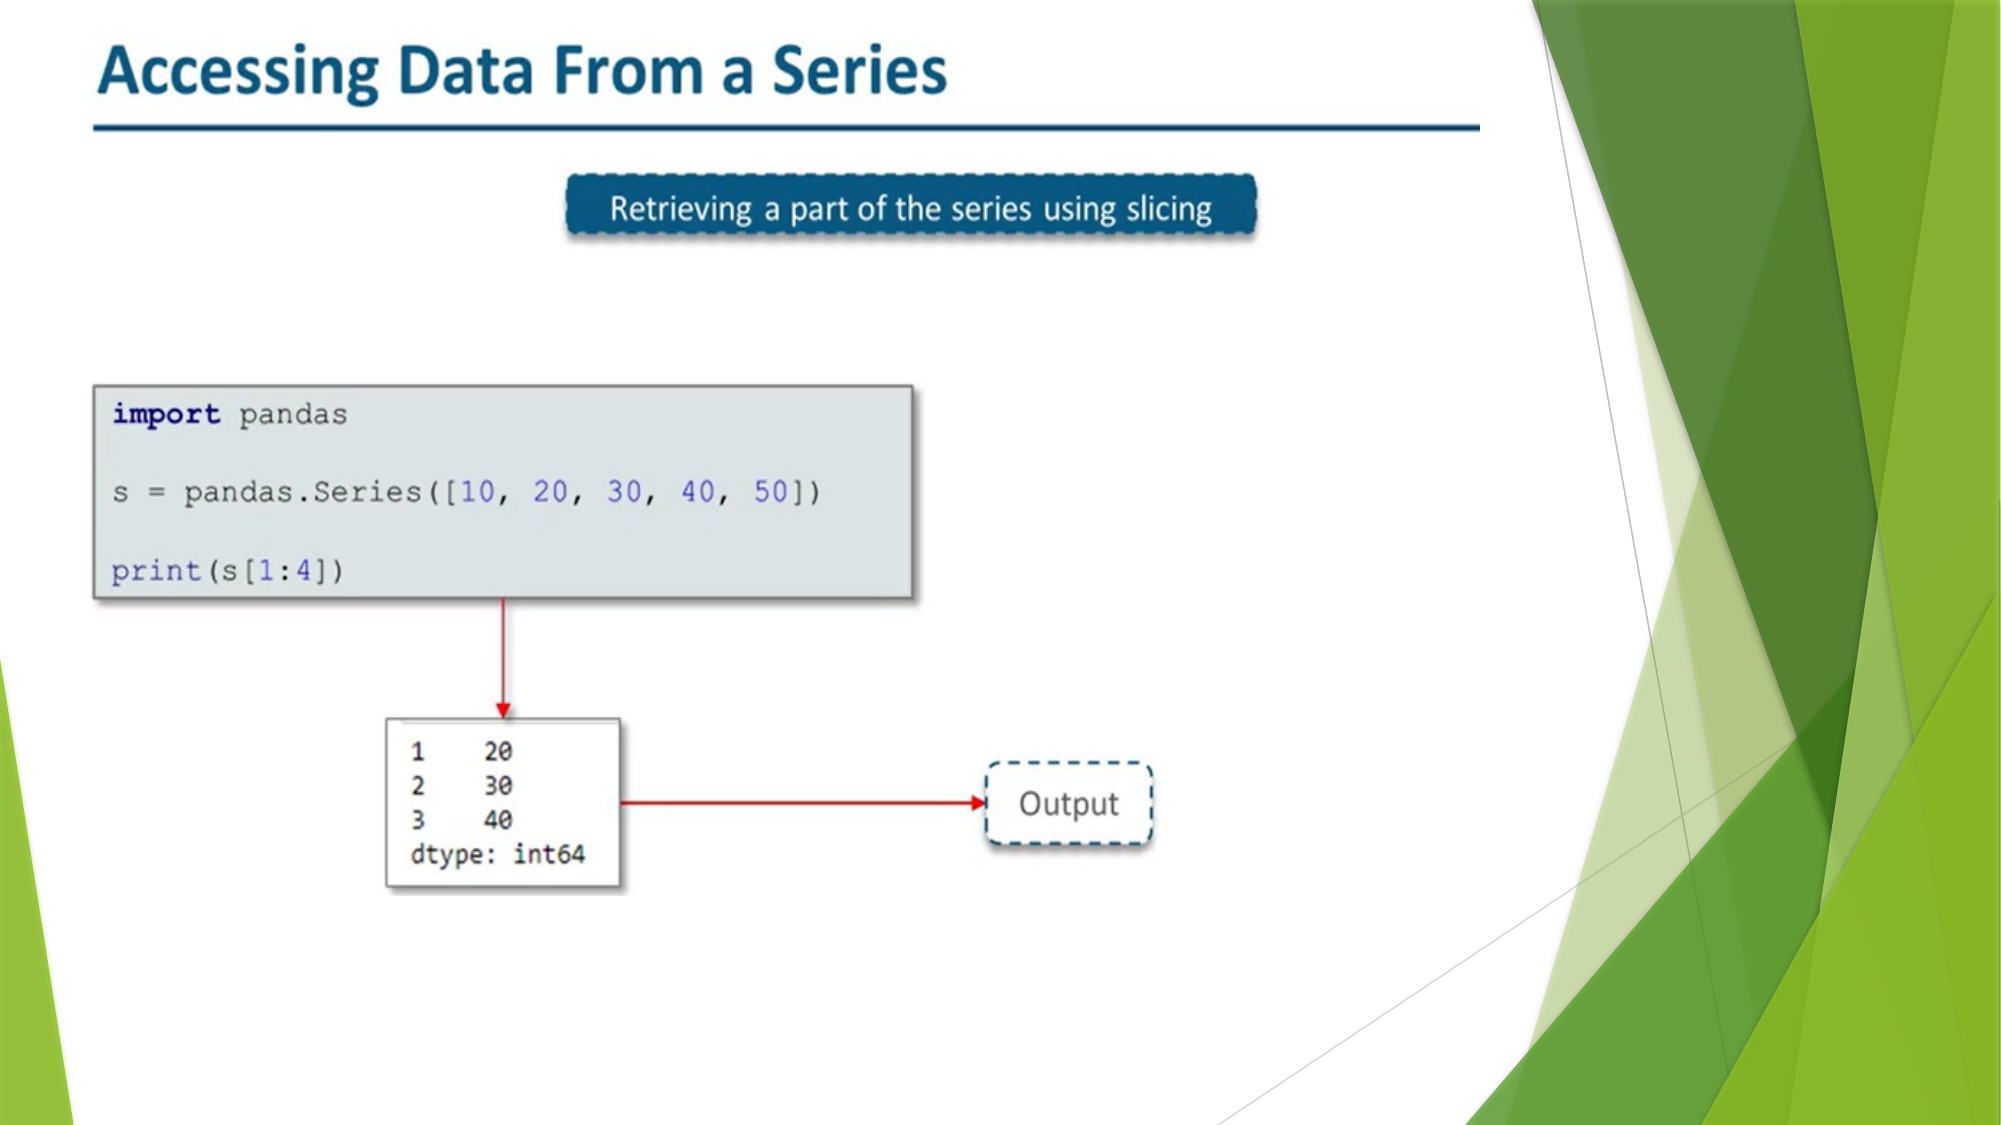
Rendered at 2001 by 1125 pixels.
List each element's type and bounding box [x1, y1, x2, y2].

picture [85, 22, 1480, 896]
